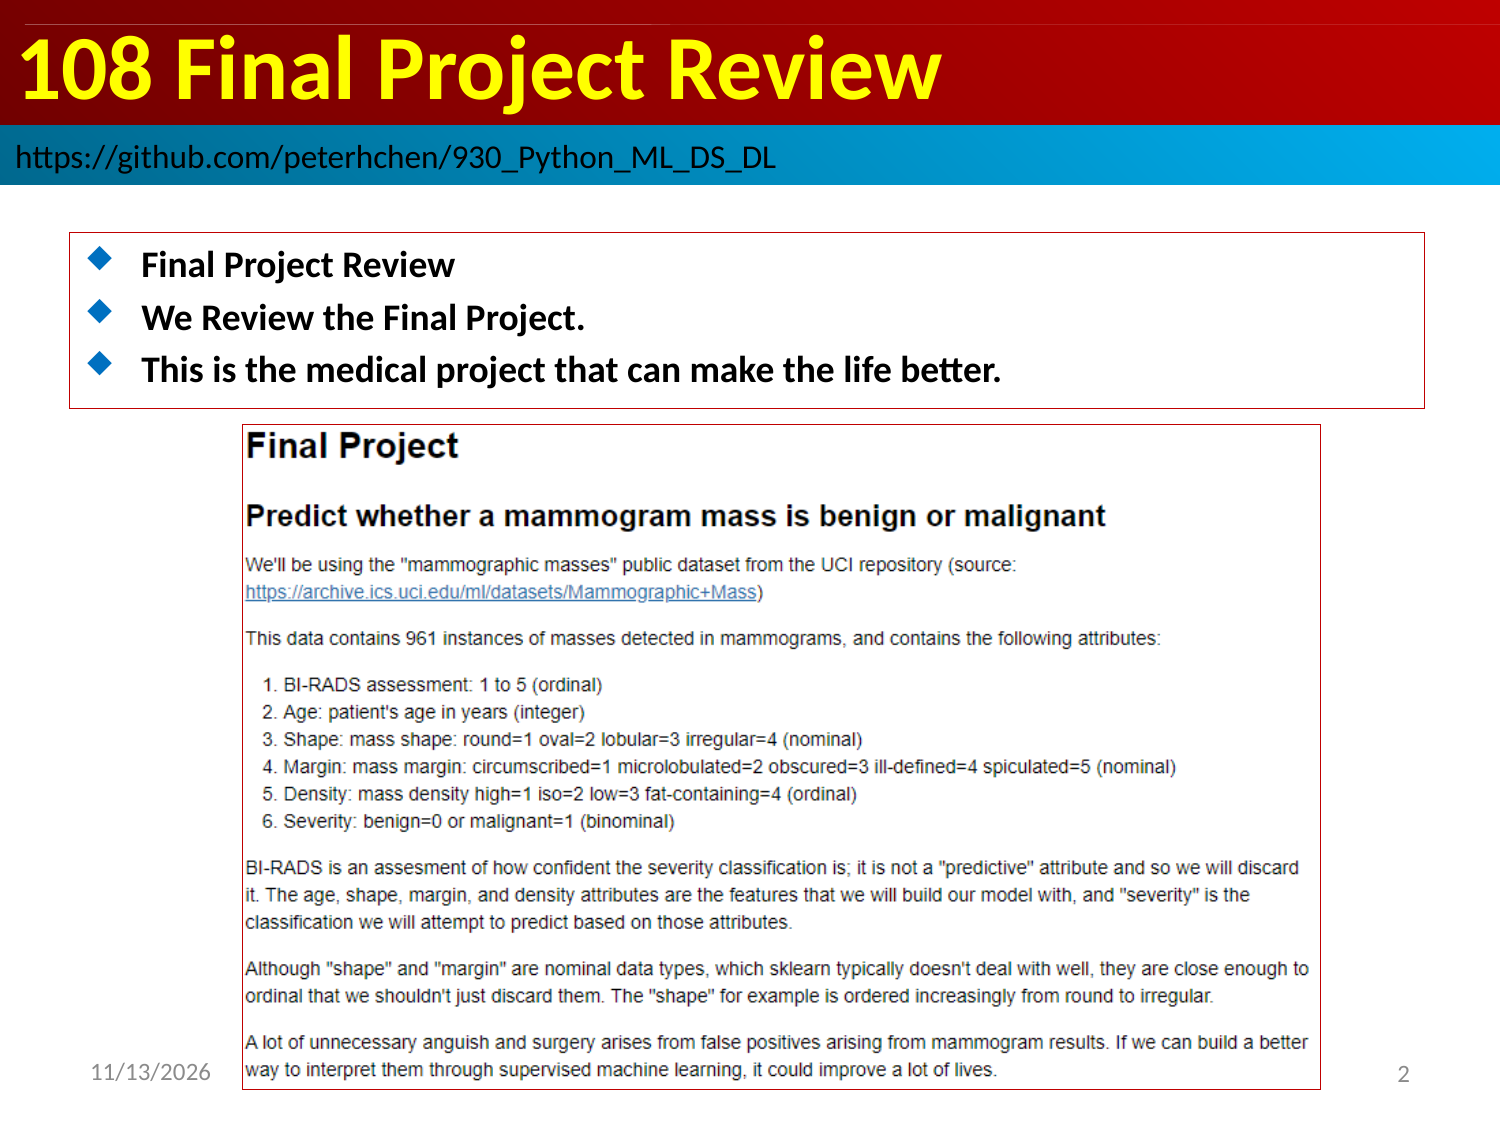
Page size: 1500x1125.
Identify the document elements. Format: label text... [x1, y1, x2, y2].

text_box https://github.com/peterhchen/930_Python_ML_DS_DL [0, 125, 1500, 185]
picture [241, 424, 1321, 1091]
subtitle Final Project Review We Review the Final Project. This is the medical project that can make the life better. [69, 232, 1425, 409]
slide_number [75, 1040, 425, 1101]
title 108 Final Project Review [0, 0, 1500, 125]
slide_number 2 [1074, 1042, 1425, 1103]
